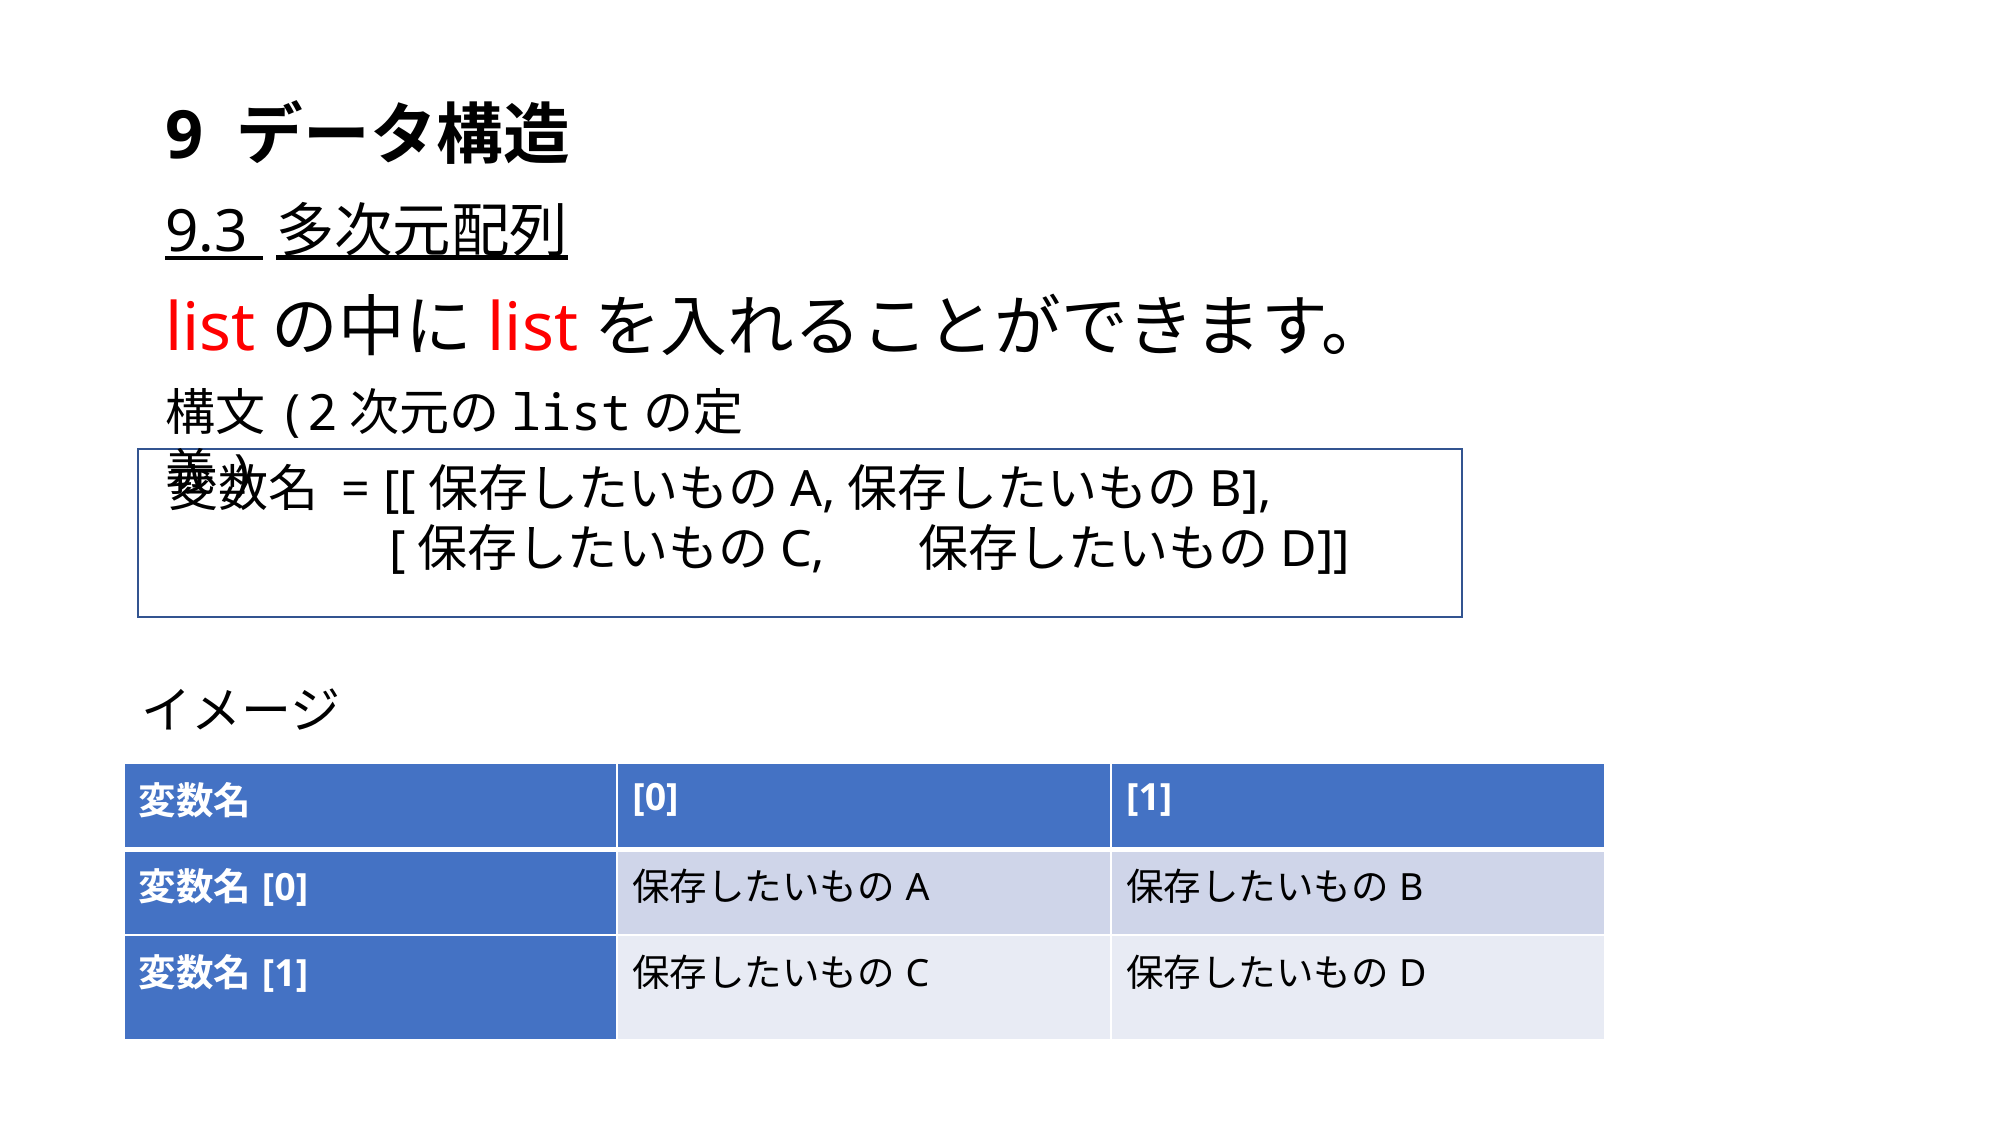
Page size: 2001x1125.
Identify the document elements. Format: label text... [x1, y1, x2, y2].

text_box 9 データ構造 [150, 84, 1609, 180]
table_cell 保存したいものA [618, 852, 1110, 934]
table_header [1] [1112, 764, 1604, 847]
table_header [0] [618, 764, 1110, 847]
table_cell 保存したいものC [618, 936, 1110, 1039]
text_box [137, 448, 1463, 618]
table_header 変数名 [125, 764, 616, 847]
text_box イメージ [127, 671, 710, 746]
table_cell 保存したいものD [1112, 936, 1604, 1039]
table_cell 変数名[1] [125, 936, 616, 1039]
text_box 構文(2次元のlistの定義) [150, 373, 828, 509]
text_box 9.3 多次元配列 [150, 185, 1609, 271]
text_box listの中にlistを入れることができます。 [150, 275, 1899, 371]
table_cell 変数名[0] [125, 852, 616, 934]
text_box 変数名 = [[保存したいものA,保存したいものB], [保存したいものC, 保存したいものD]] [153, 449, 1446, 584]
table_cell 保存したいものB [1112, 852, 1604, 934]
